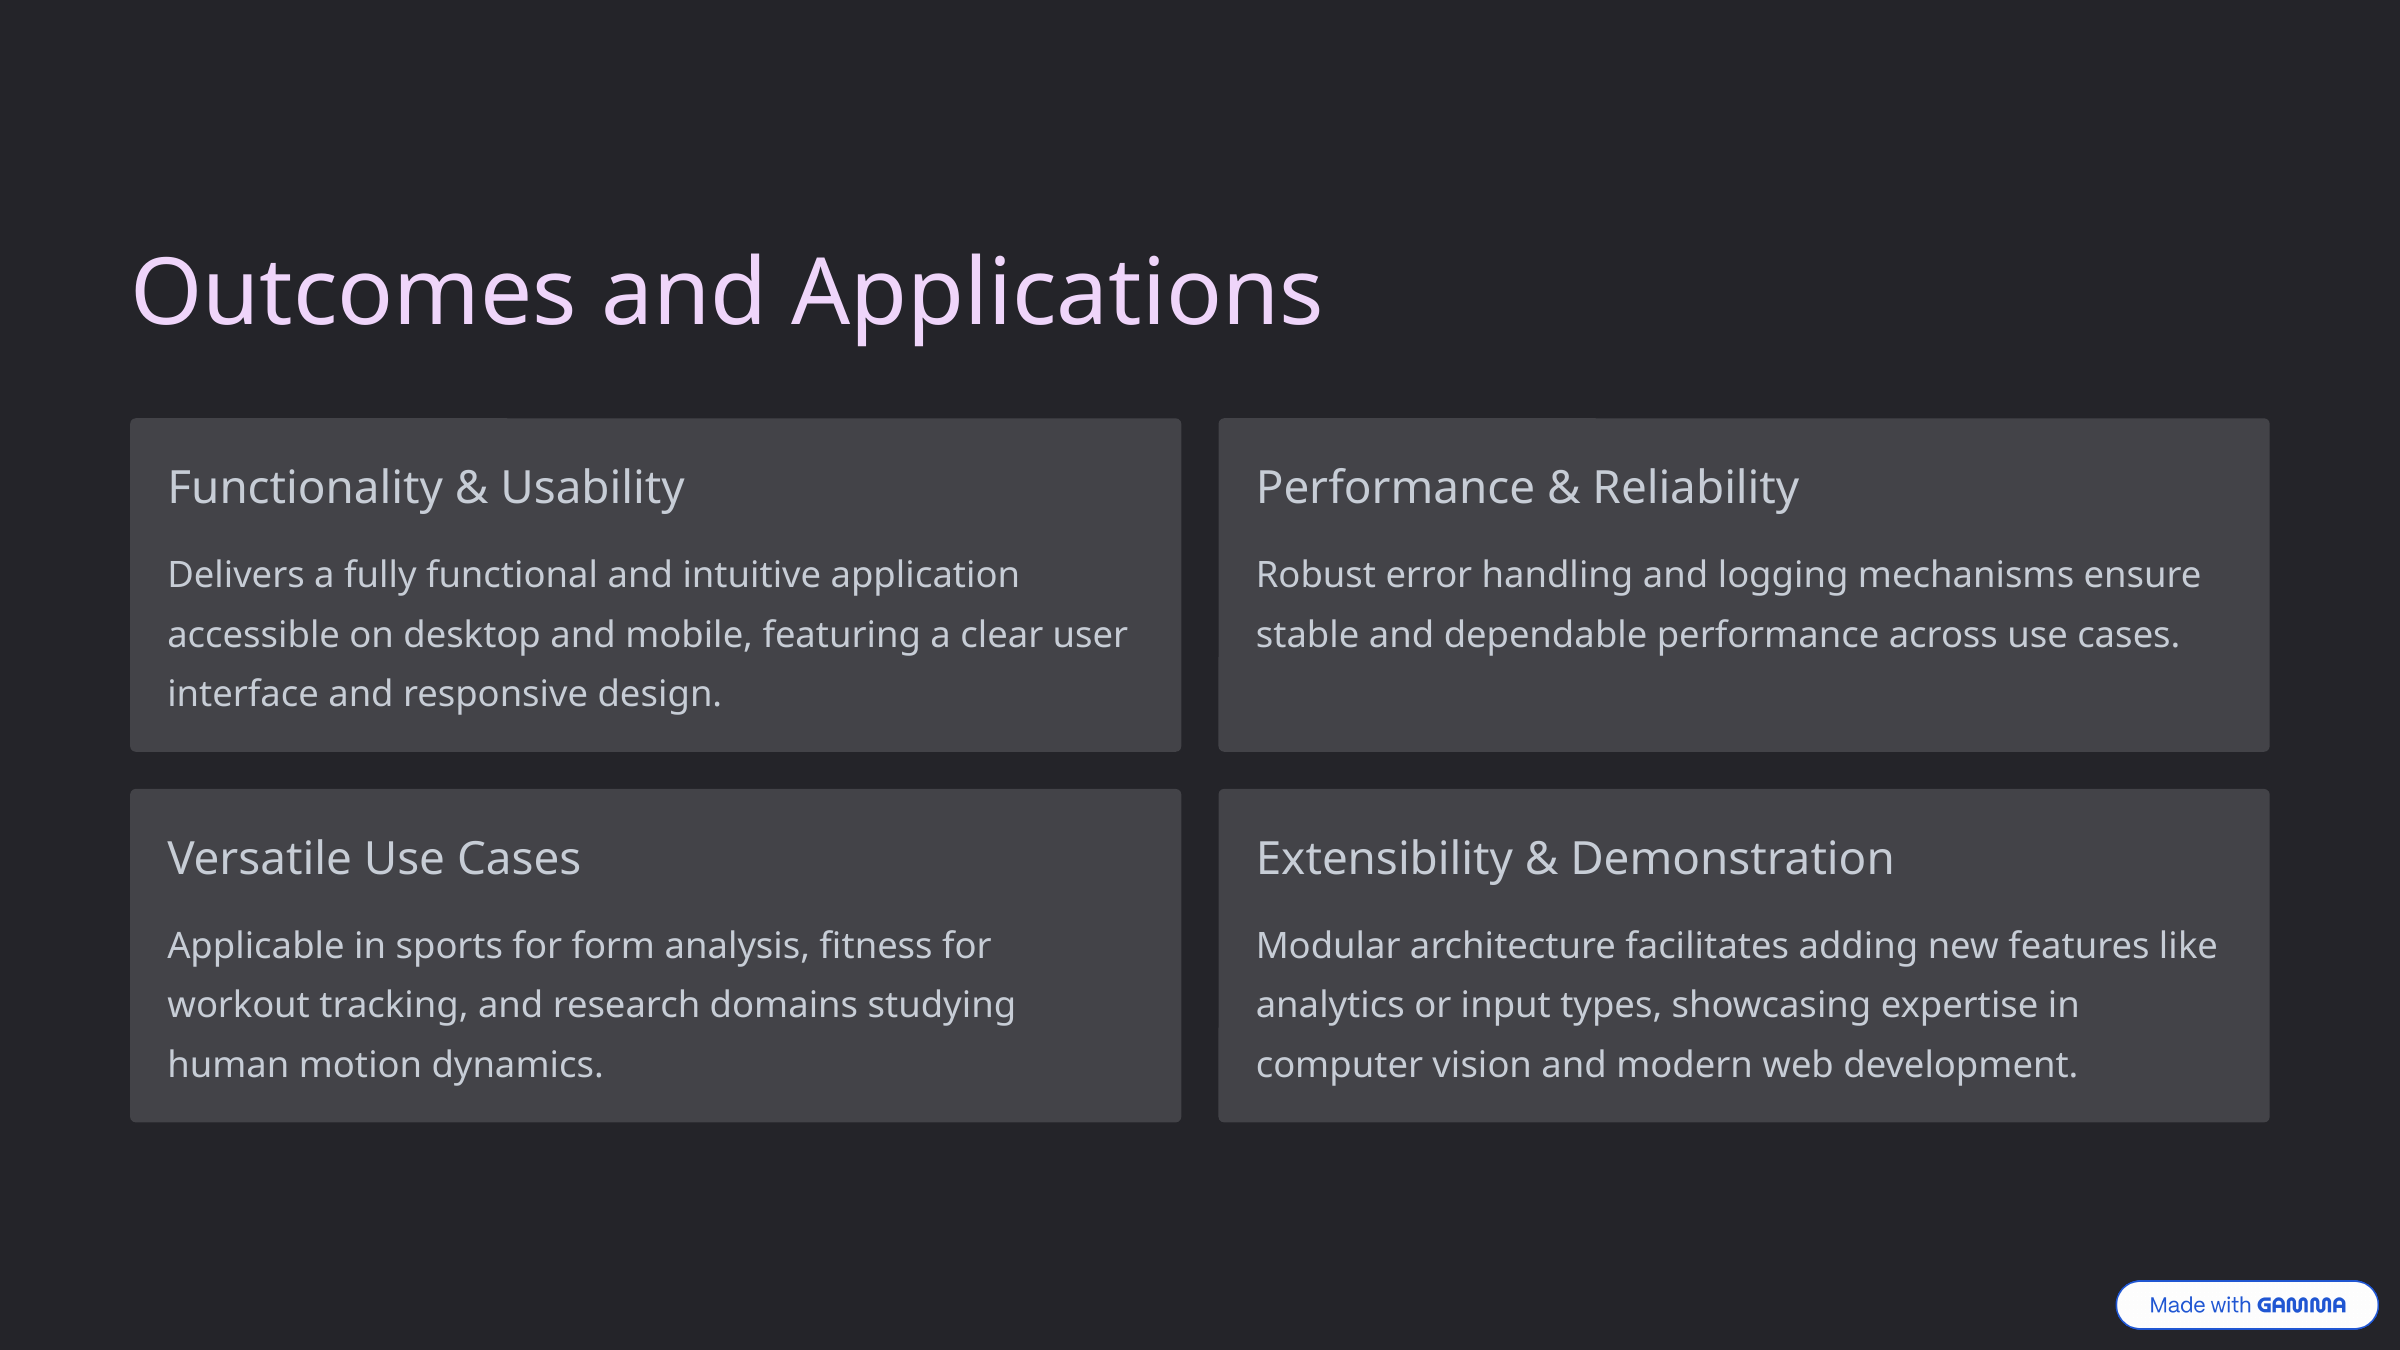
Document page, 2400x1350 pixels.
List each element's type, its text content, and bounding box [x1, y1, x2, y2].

text_box [1218, 788, 2270, 1123]
text_box Extensibility & Demonstration [1255, 826, 1905, 885]
text_box [130, 788, 1182, 1123]
text_box Robust error handling and logging mechanisms ensure stable and dependable performance across use cases. [1255, 535, 2233, 655]
text_box Delivers a fully functional and intuitive application accessible on desktop and mobile, featuring a clear user interface and responsive design. [167, 535, 1145, 715]
text_box [1218, 418, 2270, 752]
text_box [130, 418, 1182, 752]
text_box Applicable in sports for form analysis, fitness for workout tracking, and research domains studying human motion dynamics. [167, 906, 1145, 1086]
text_box Outcomes and Applications [130, 227, 1327, 344]
text_box Modular architecture facilitates adding new features like analytics or input types, showcasing expertise in computer vision and modern web development. [1255, 906, 2233, 1086]
picture [2106, 1271, 2389, 1339]
text_box Functionality & Usability [167, 455, 692, 514]
text_box Performance & Reliability [1255, 455, 1803, 514]
text_box Versatile Use Cases [167, 826, 633, 885]
